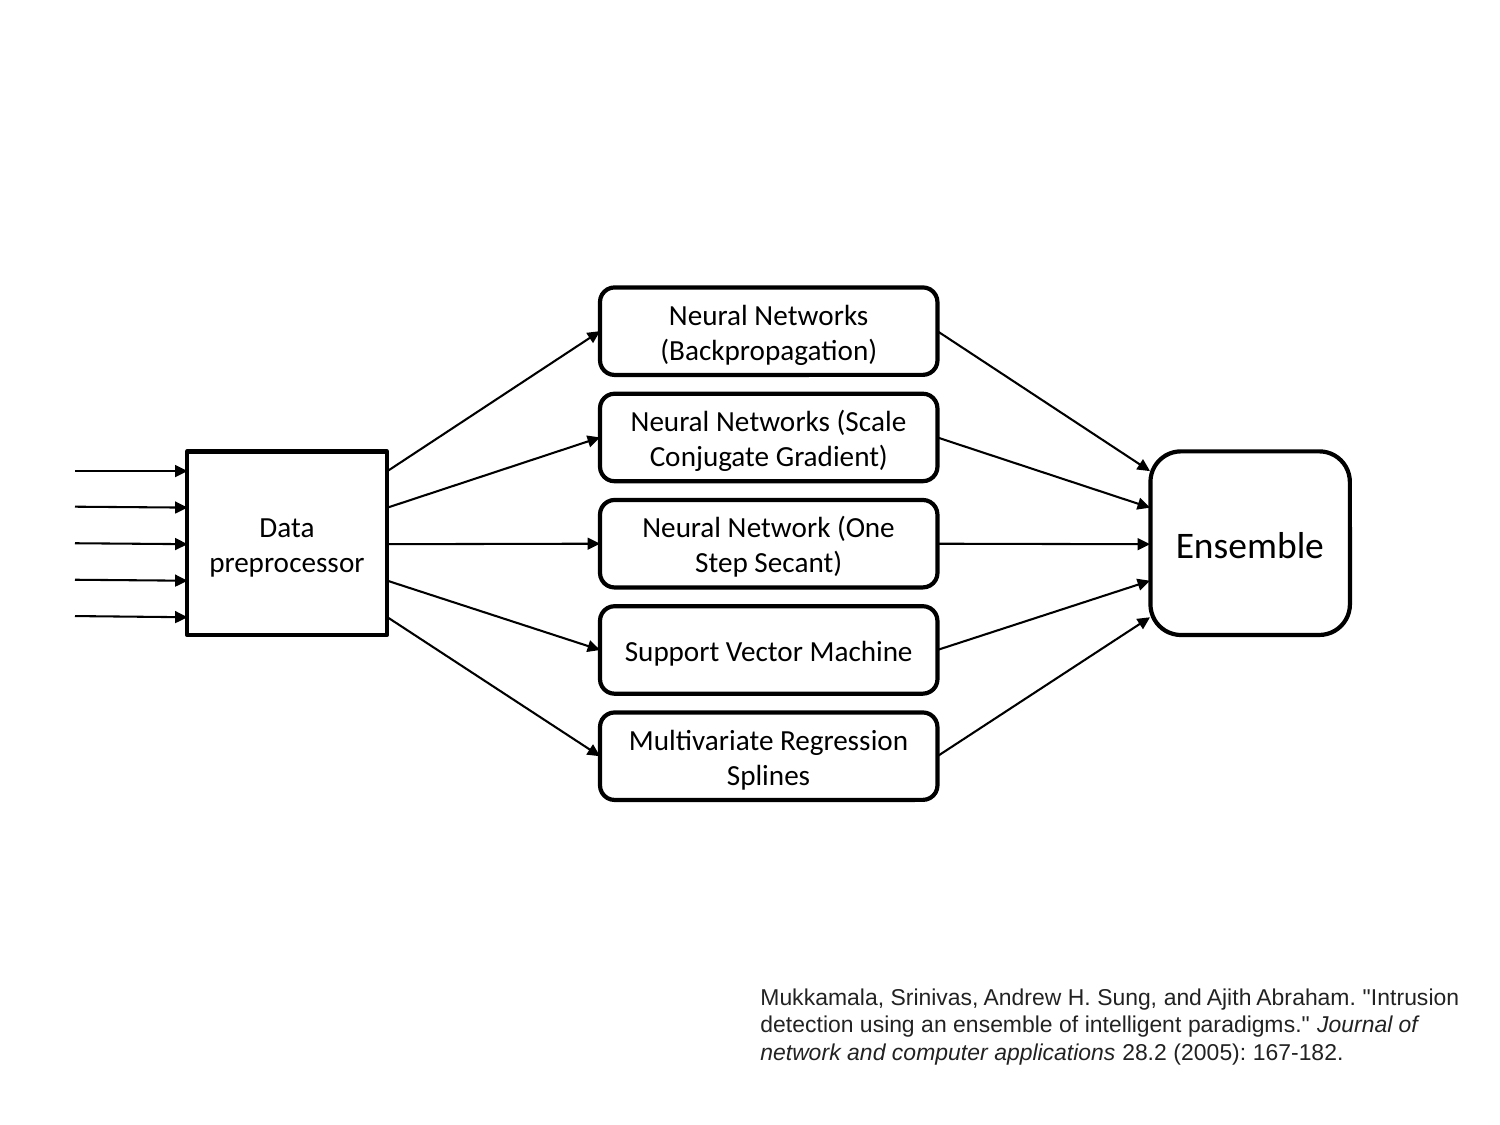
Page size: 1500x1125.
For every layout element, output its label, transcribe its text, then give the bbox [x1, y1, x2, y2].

text_box Mukkamala, Srinivas, Andrew H. Sung, and Ajith Abraham. "Intrusion detection using an ensemble of intelligent paradigms." Journal of network and computer applications 28.2 (2005): 167-182. [745, 975, 1496, 1073]
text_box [74, 287, 1351, 801]
